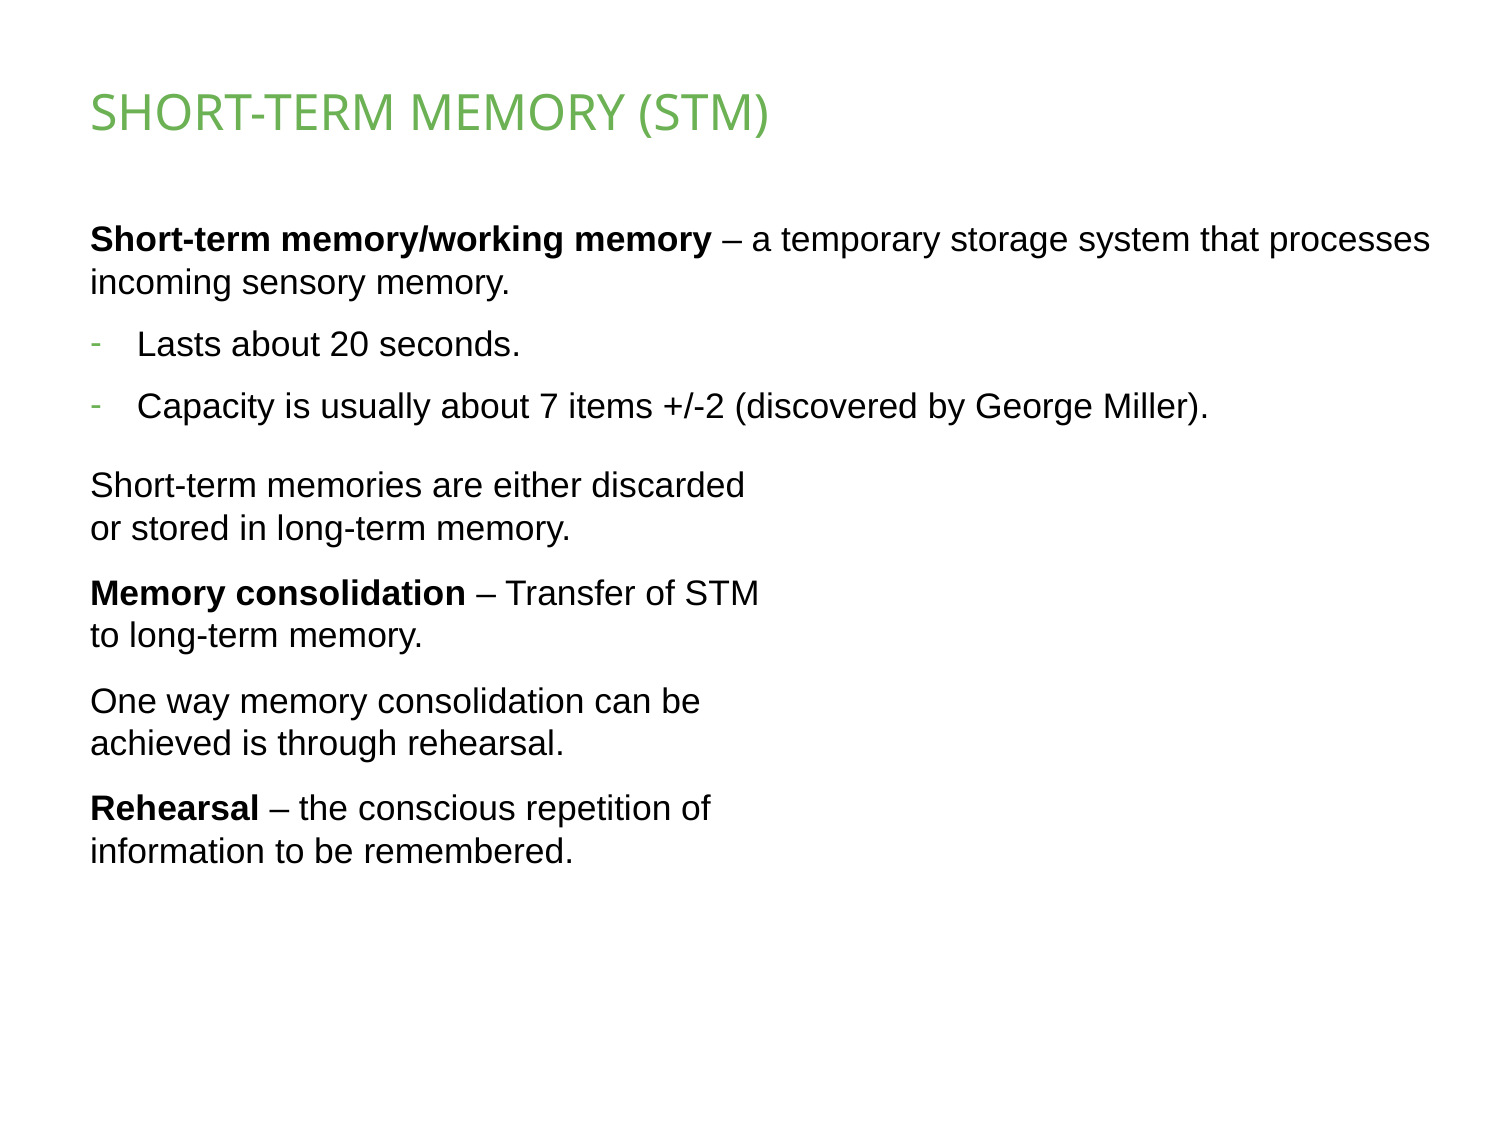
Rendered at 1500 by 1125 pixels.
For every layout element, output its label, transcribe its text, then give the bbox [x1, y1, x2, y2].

list Short-term memory/working memory – a temporary storage system that processes incoming sensory memory. Lasts about 20 seconds. Capacity is usually about 7 items +/-2 (discovered by George Miller). [75, 208, 1448, 455]
title SHORT-TERM MEMORY (STM) [75, 39, 1398, 148]
text_box Short-term memories are either discarded or stored in long-term memory. Memory consolidation – Transfer of STM to long-term memory. One way memory consolidation can be achieved is through rehearsal. Rehearsal – the conscious repetition of information to be remembered. [75, 455, 800, 952]
